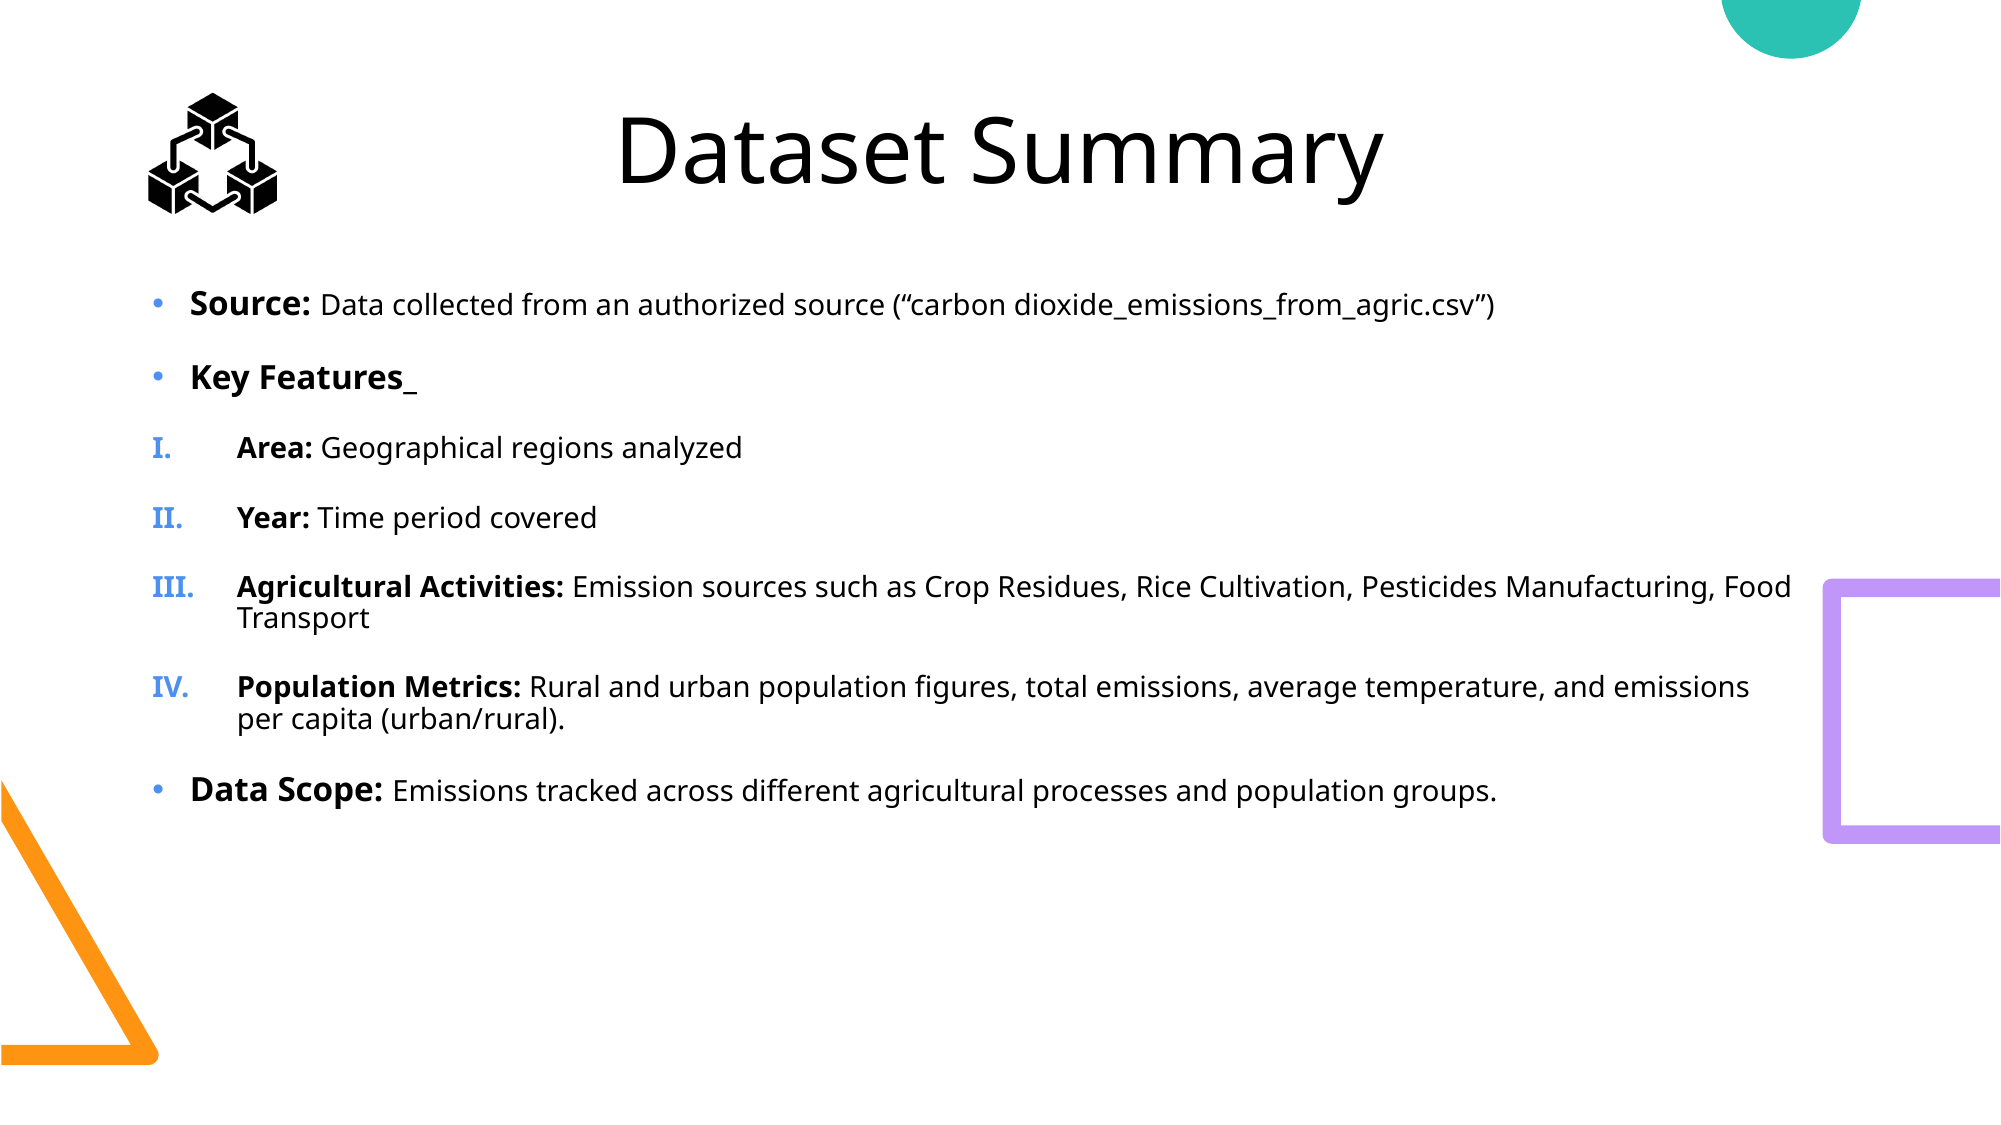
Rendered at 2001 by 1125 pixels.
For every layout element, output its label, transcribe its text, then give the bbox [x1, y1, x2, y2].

title Dataset Summary [137, 50, 1863, 258]
list Source: Data collected from an authorized source (“carbon dioxide_emissions_from_agric.csv”) Key Features_ Area: Geographical regions analyzed Year: Time period covered Agricultural Activities: Emission sources such as Crop Residues, Rice Cultivation, Pesticides Manufacturing, Food Transport Population Metrics: Rural and urban population figures, total emissions, average temperature, and emissions per capita (urban/rural). Data Scope: Emissions tracked across different agricultural processes and population groups. [137, 279, 1816, 924]
picture [136, 81, 288, 226]
